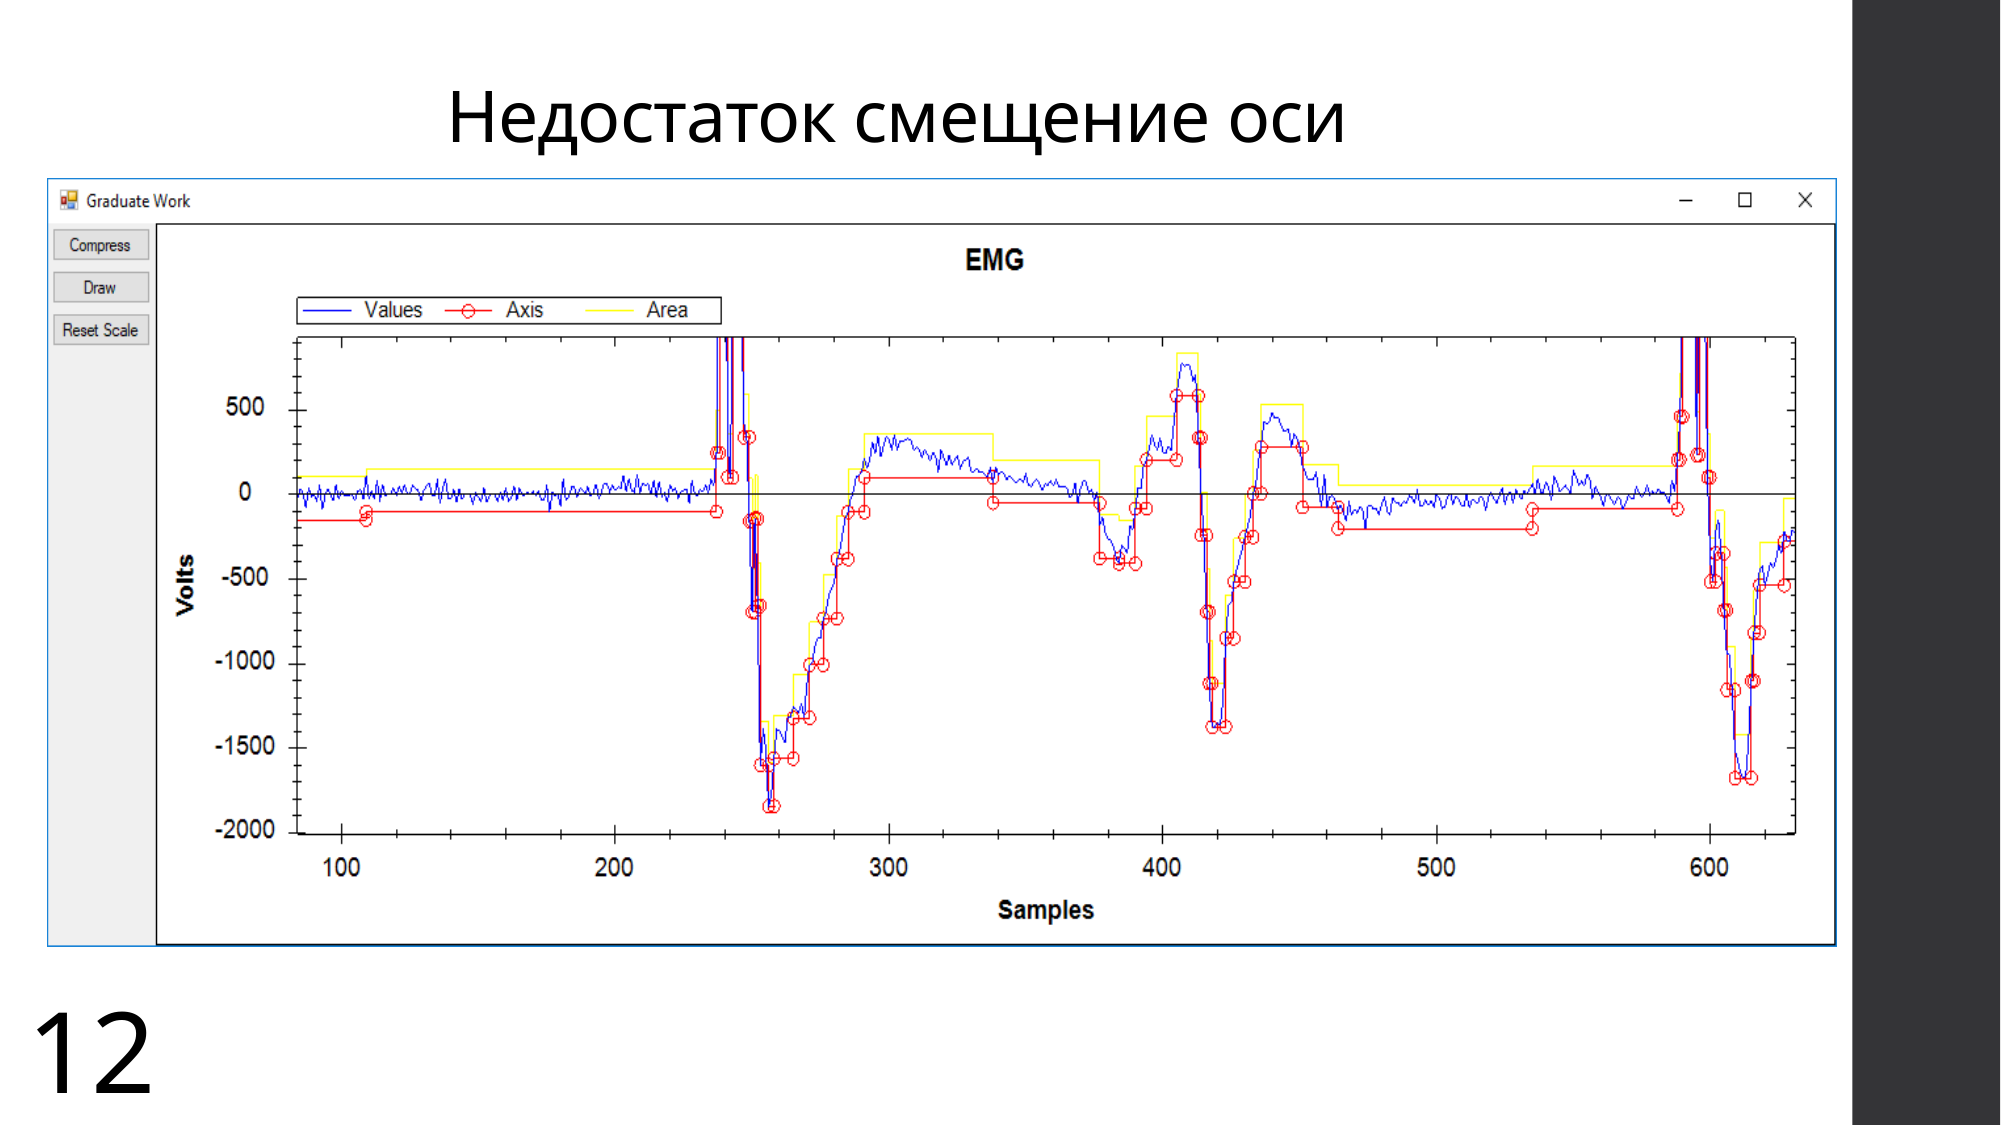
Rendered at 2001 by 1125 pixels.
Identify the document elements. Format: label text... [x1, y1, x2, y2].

title Недостаток смещение оси [431, 28, 1484, 166]
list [47, 178, 1838, 947]
text_box 12 [12, 973, 171, 1124]
